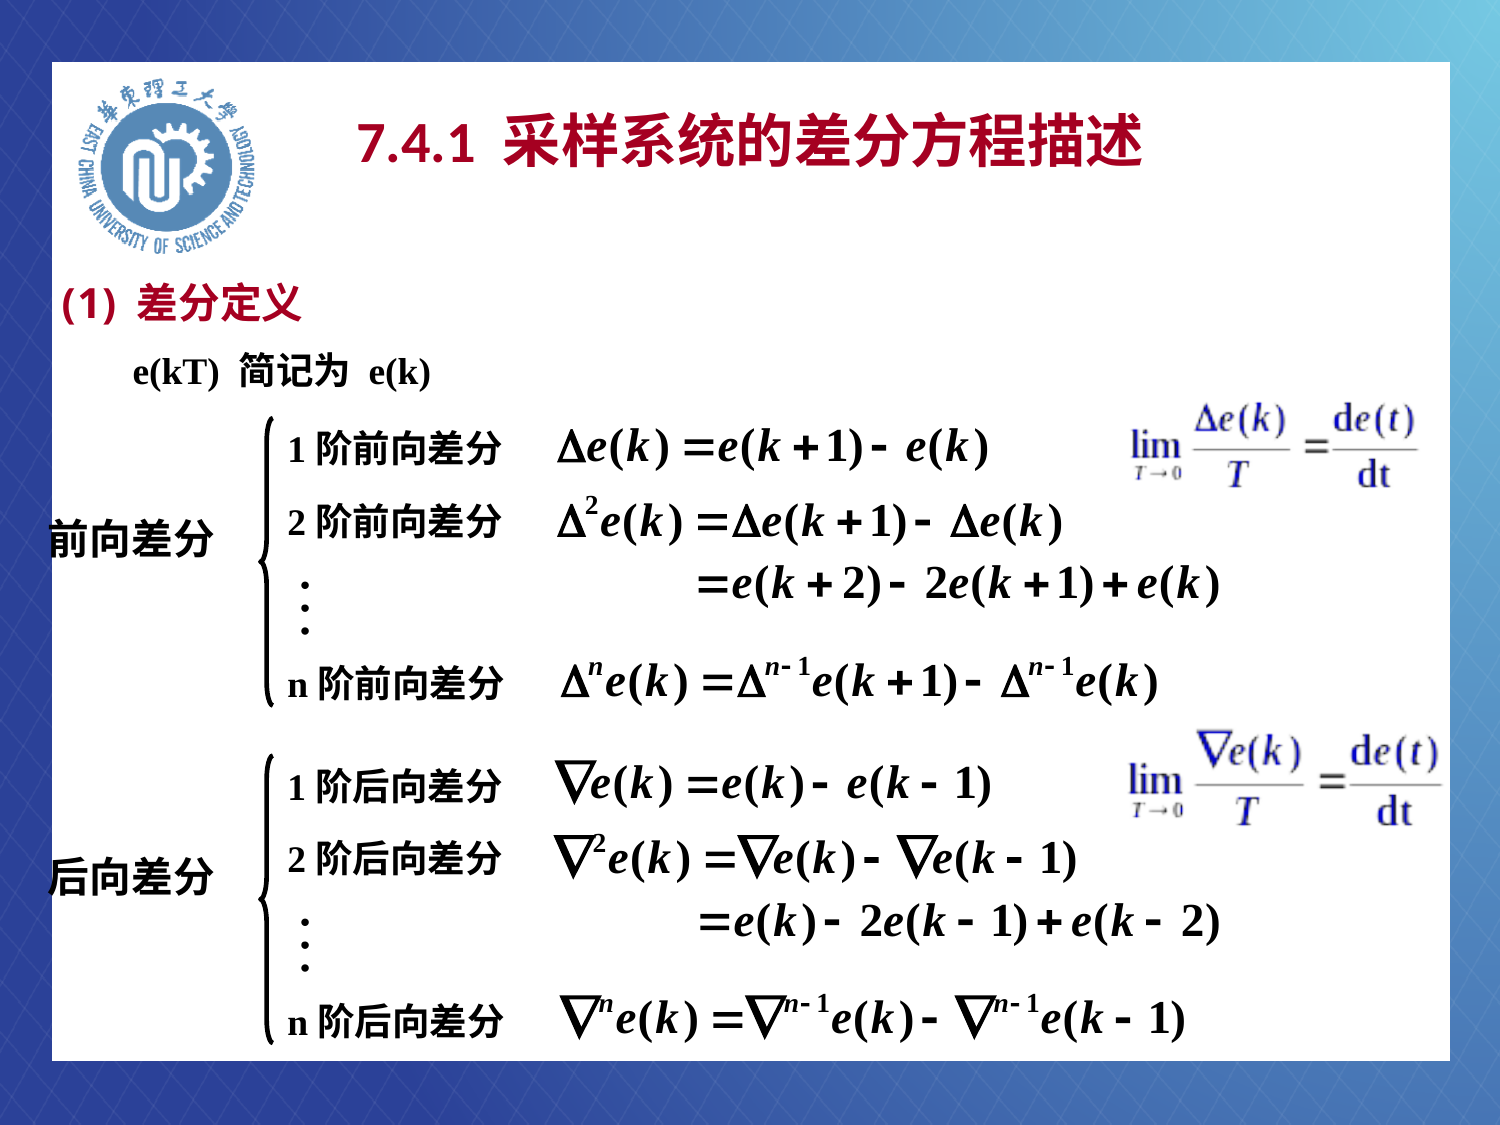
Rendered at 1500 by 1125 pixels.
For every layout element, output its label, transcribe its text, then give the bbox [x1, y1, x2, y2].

text_box 2阶前向差分 [273, 490, 544, 551]
text_box e(kT) 简记为 e(k) [117, 339, 596, 400]
text_box 2阶后向差分 [273, 827, 543, 888]
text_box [1125, 392, 1426, 498]
picture [0, 0, 1500, 1125]
text_box [260, 755, 273, 1044]
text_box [686, 554, 1230, 619]
text_box 差分定义 [46, 269, 785, 335]
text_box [553, 644, 1167, 717]
text_box 1阶后向差分 [273, 755, 548, 816]
text_box 前向差分 [33, 505, 266, 571]
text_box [688, 892, 1228, 956]
text_box 1阶前向差分 [273, 418, 547, 478]
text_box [549, 417, 999, 482]
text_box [549, 755, 999, 819]
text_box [549, 484, 1069, 556]
text_box n阶前向差分 [272, 652, 548, 713]
text_box n阶后向差分 [272, 990, 549, 1051]
text_box 后向差分 [33, 843, 266, 908]
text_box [554, 982, 1192, 1054]
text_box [281, 897, 317, 984]
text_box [548, 822, 1084, 894]
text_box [281, 559, 317, 646]
title 7.4.1 采样系统的差分方程描述 [74, 44, 1426, 233]
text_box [1123, 724, 1451, 838]
text_box [260, 418, 273, 706]
